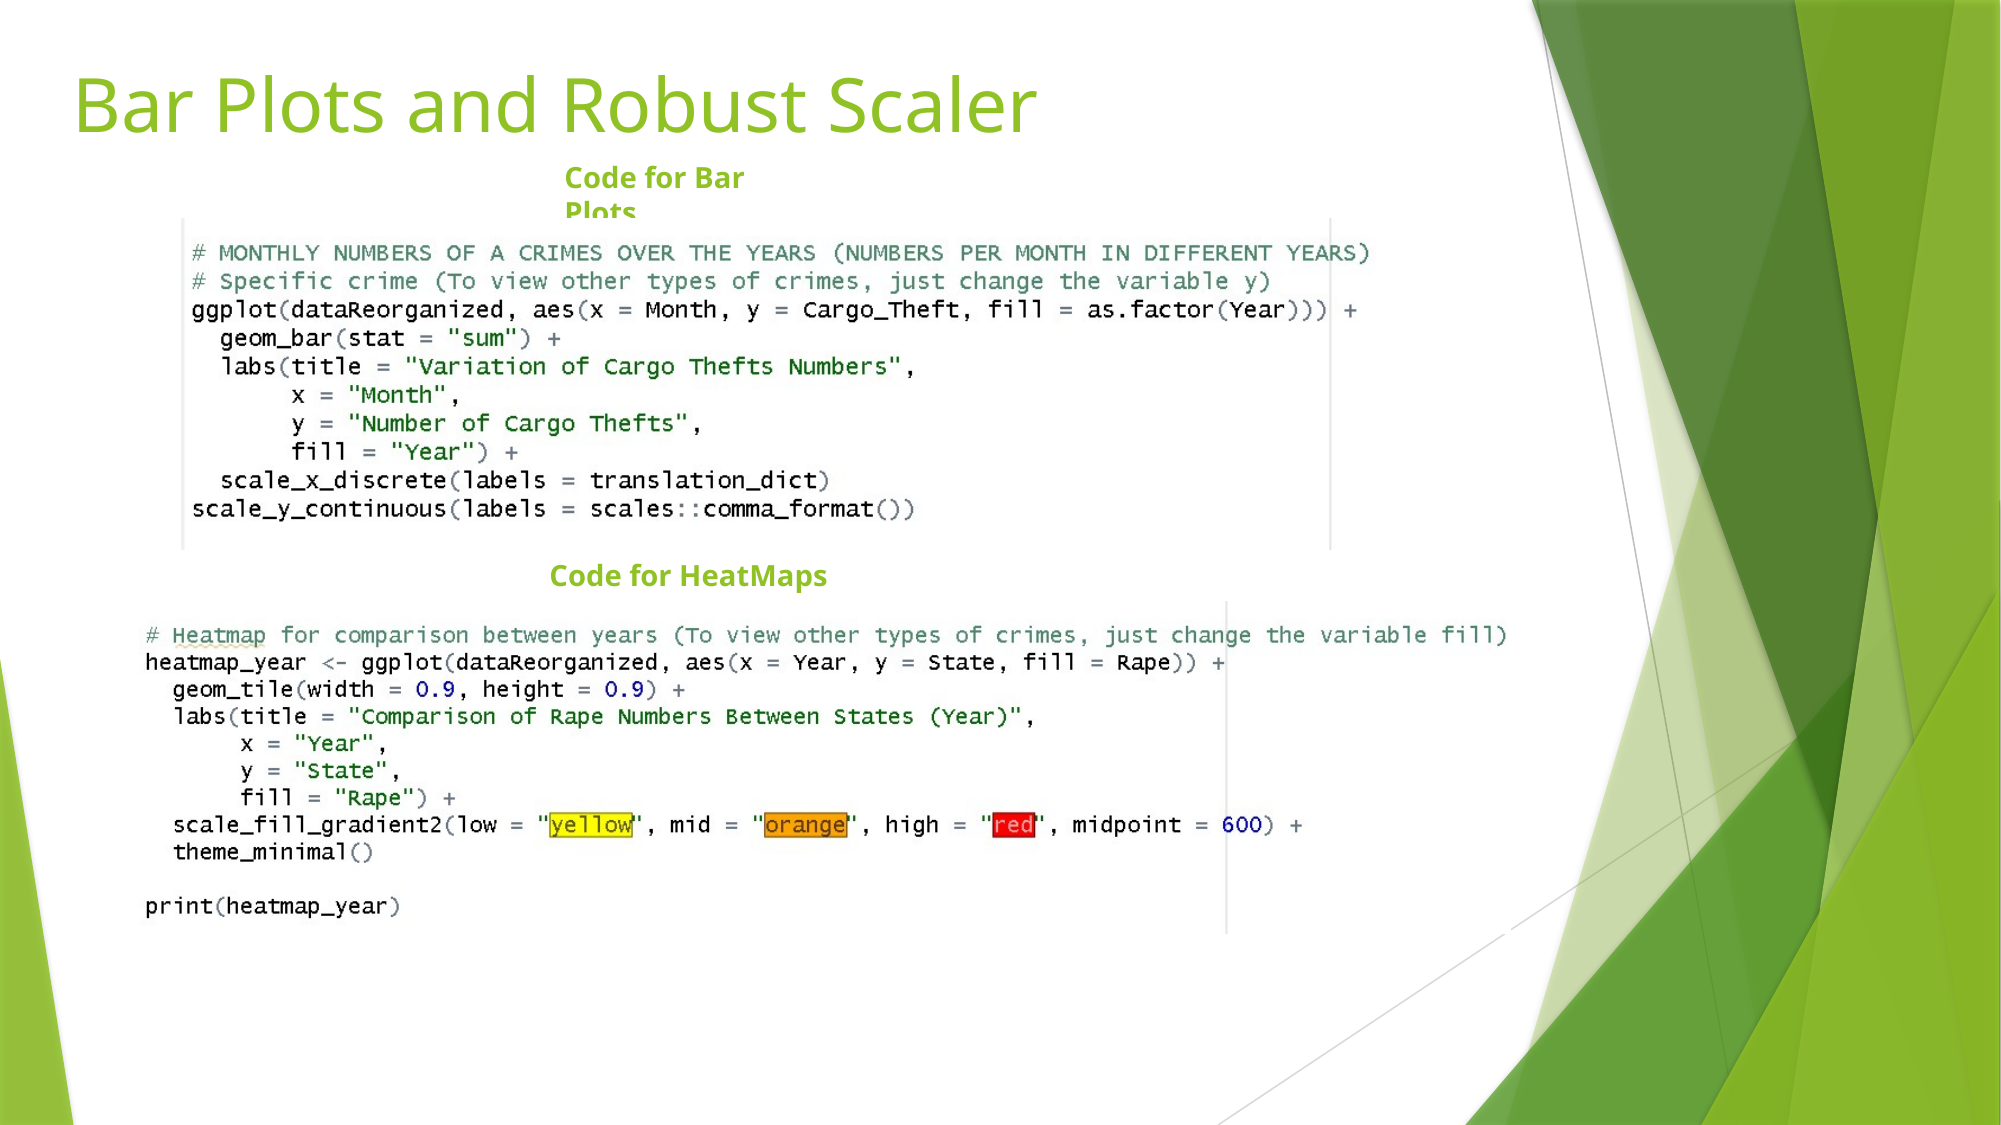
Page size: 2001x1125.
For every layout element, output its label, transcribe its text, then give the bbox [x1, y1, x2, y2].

picture [139, 601, 1512, 934]
text_box Code for Bar Plots [549, 170, 826, 217]
text_box Code for HeatMaps [534, 560, 885, 600]
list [181, 217, 1406, 551]
title Bar Plots and Robust Scaler [57, 36, 1529, 170]
